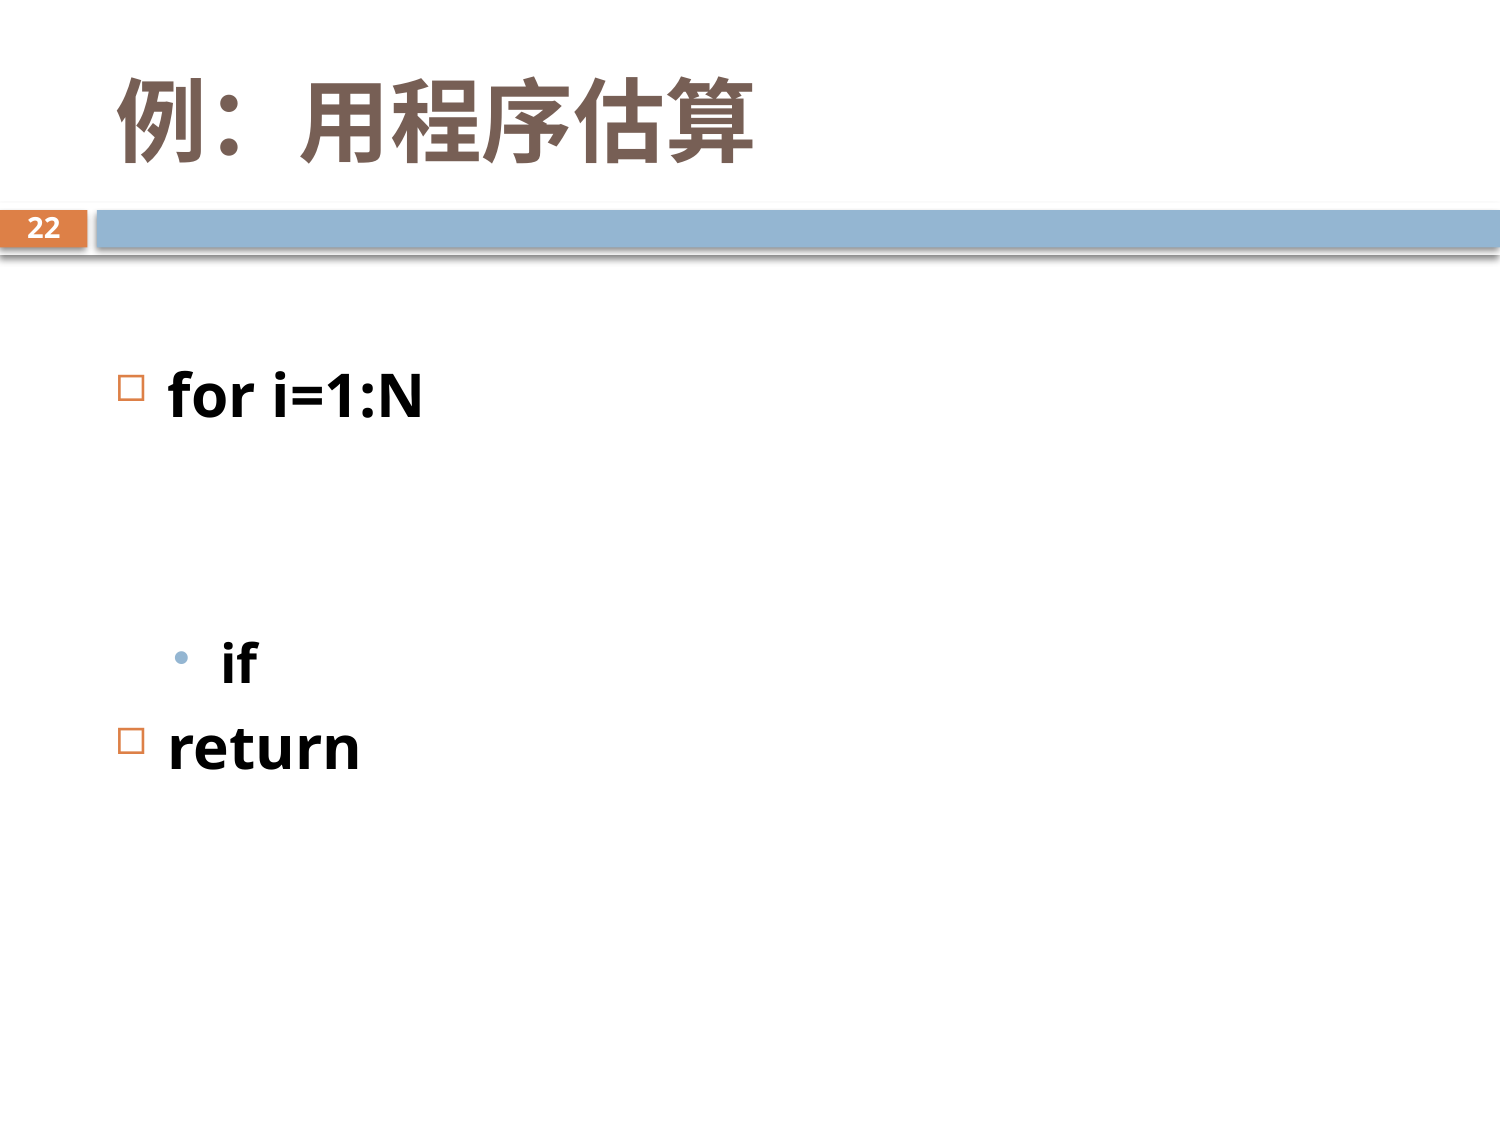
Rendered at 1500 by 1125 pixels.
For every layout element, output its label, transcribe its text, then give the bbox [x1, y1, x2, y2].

slide_number 22 [0, 208, 88, 249]
